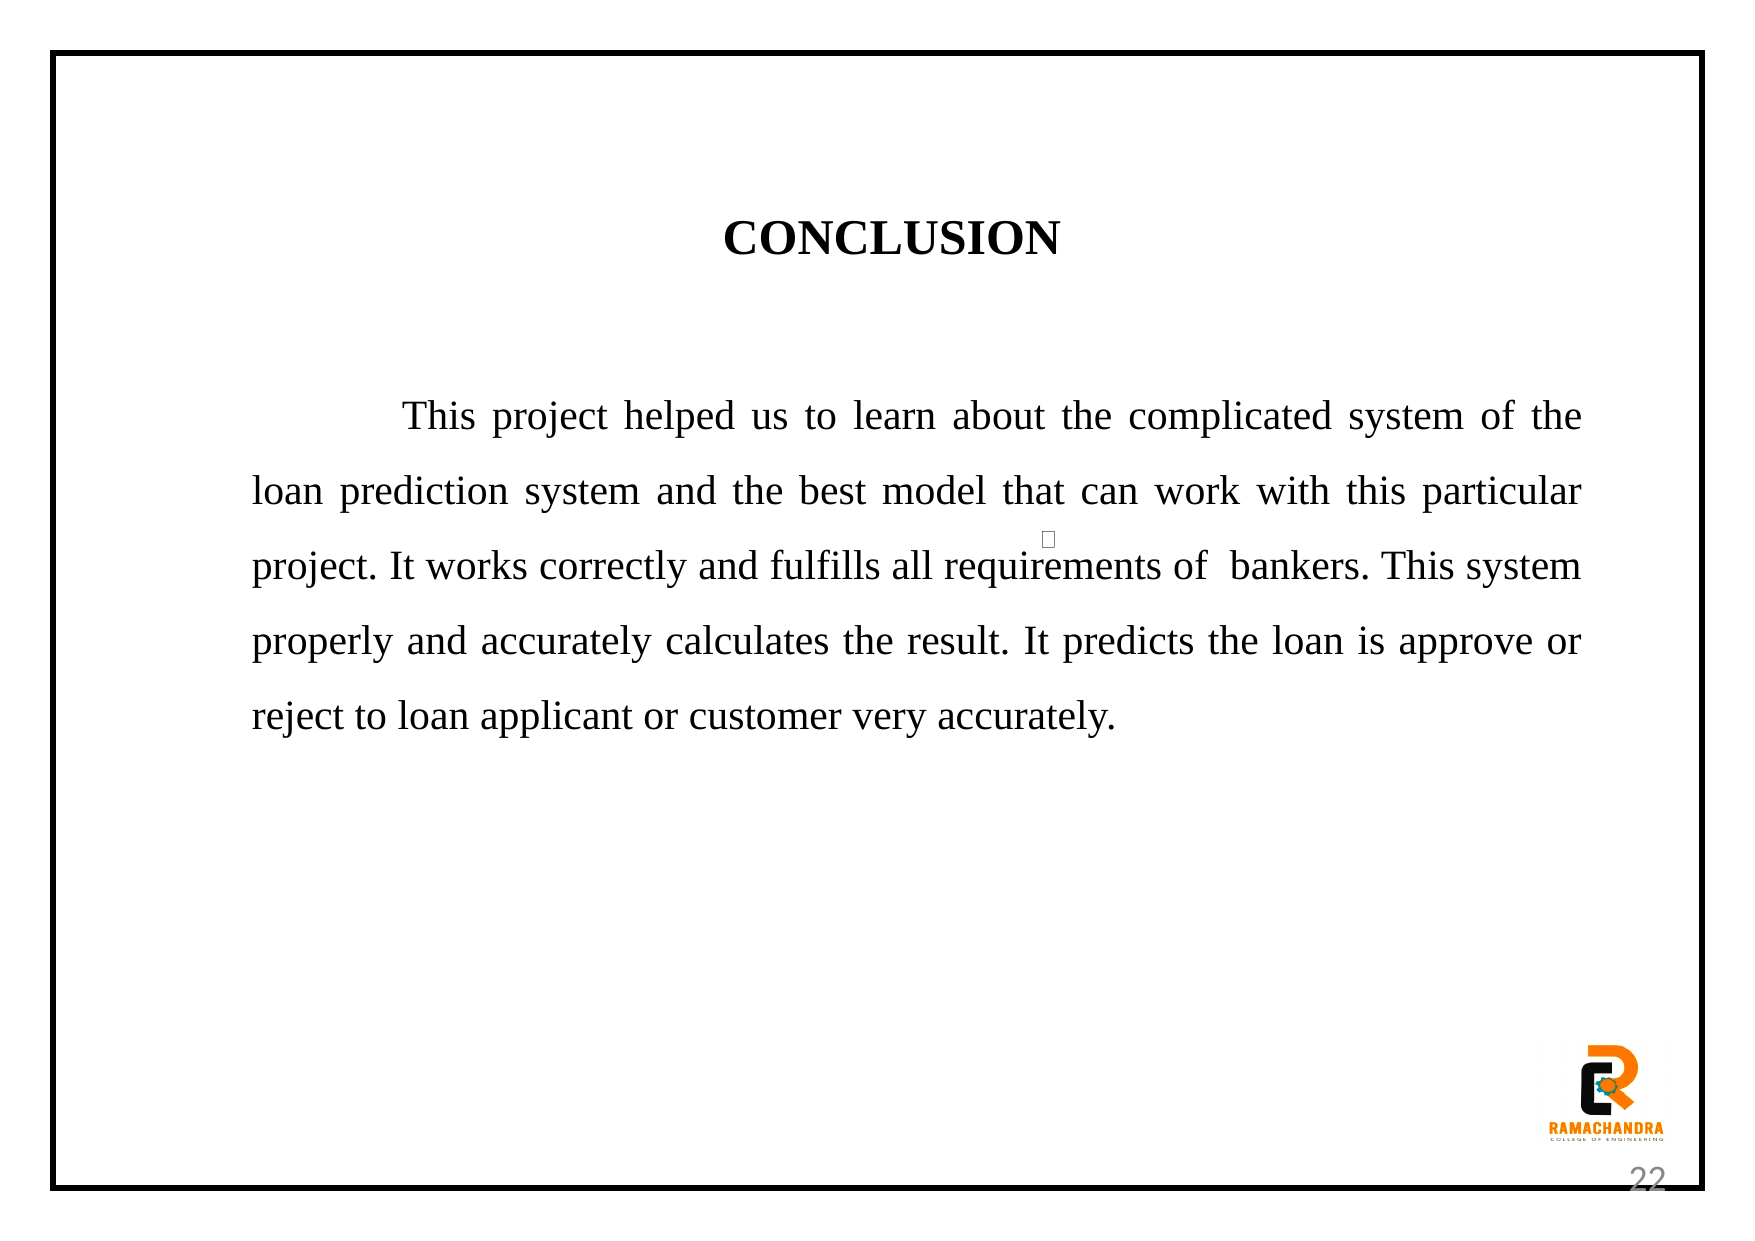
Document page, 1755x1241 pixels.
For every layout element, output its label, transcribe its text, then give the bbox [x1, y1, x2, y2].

picture [1528, 1030, 1676, 1153]
text_box CONCLUSION [416, 204, 1367, 265]
text_box This project helped us to learn about the complicated system of the loan prediction system and the best model that can work with this particular project. It works correctly and fulfills all requirements of bankers. This system properly and accurately calculates the result. It predicts the loan is approve or reject to loan applicant or customer very accurately. [180, 347, 1599, 753]
slide_number 22 [1263, 1153, 1667, 1241]
